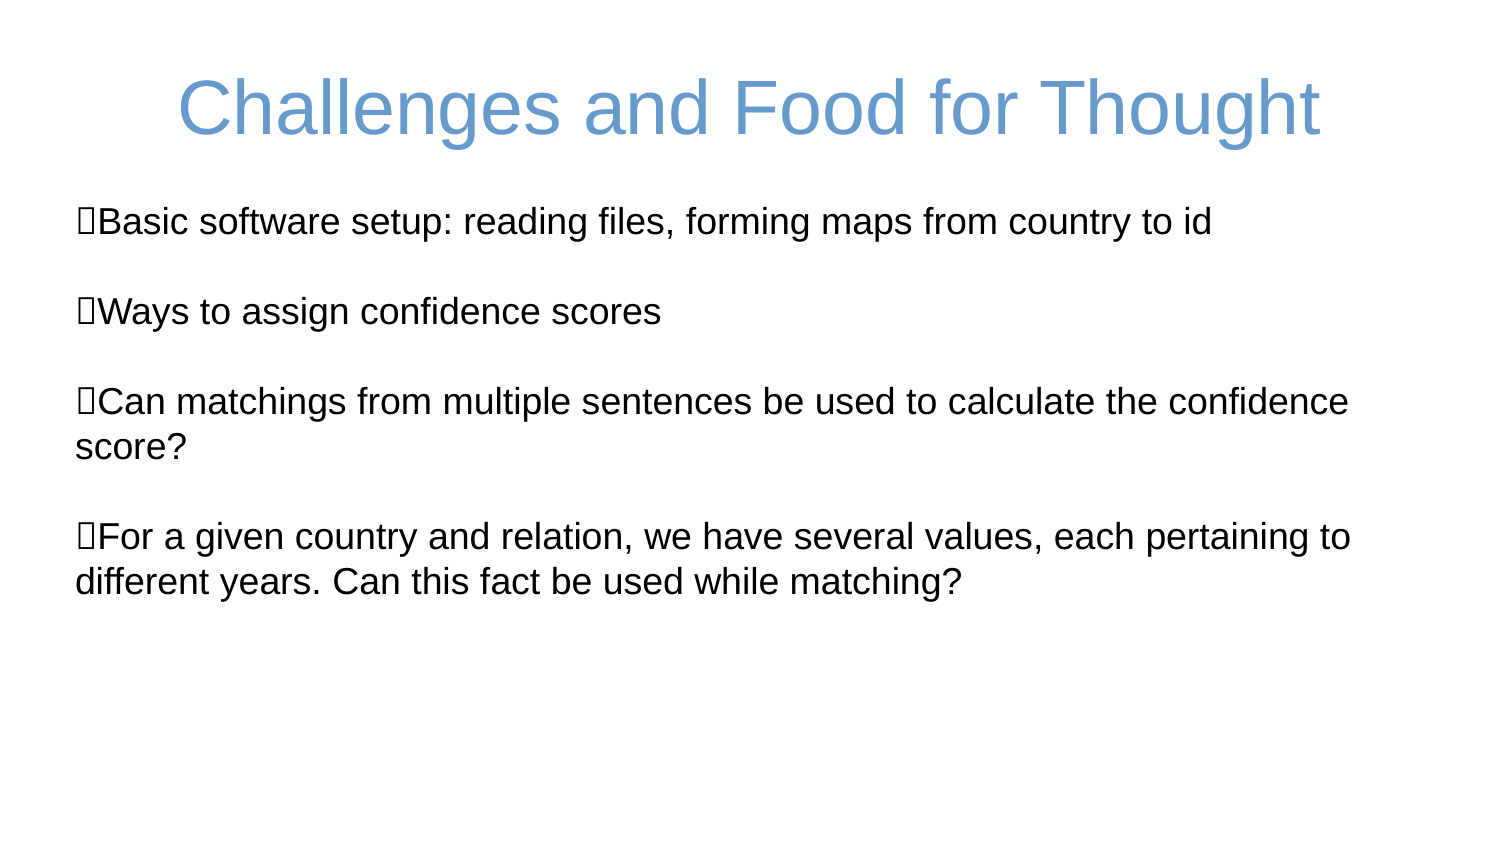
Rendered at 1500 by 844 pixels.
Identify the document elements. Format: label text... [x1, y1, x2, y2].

text_box Basic software setup: reading files, forming maps from country to id Ways to assign confidence scores Can matchings from multiple sentences be used to calculate the confidence score? For a given country and relation, we have several values, each pertaining to different years. Can this fact be used while matching? [74, 197, 1425, 687]
text_box Challenges and Food for Thought [74, 33, 1425, 175]
